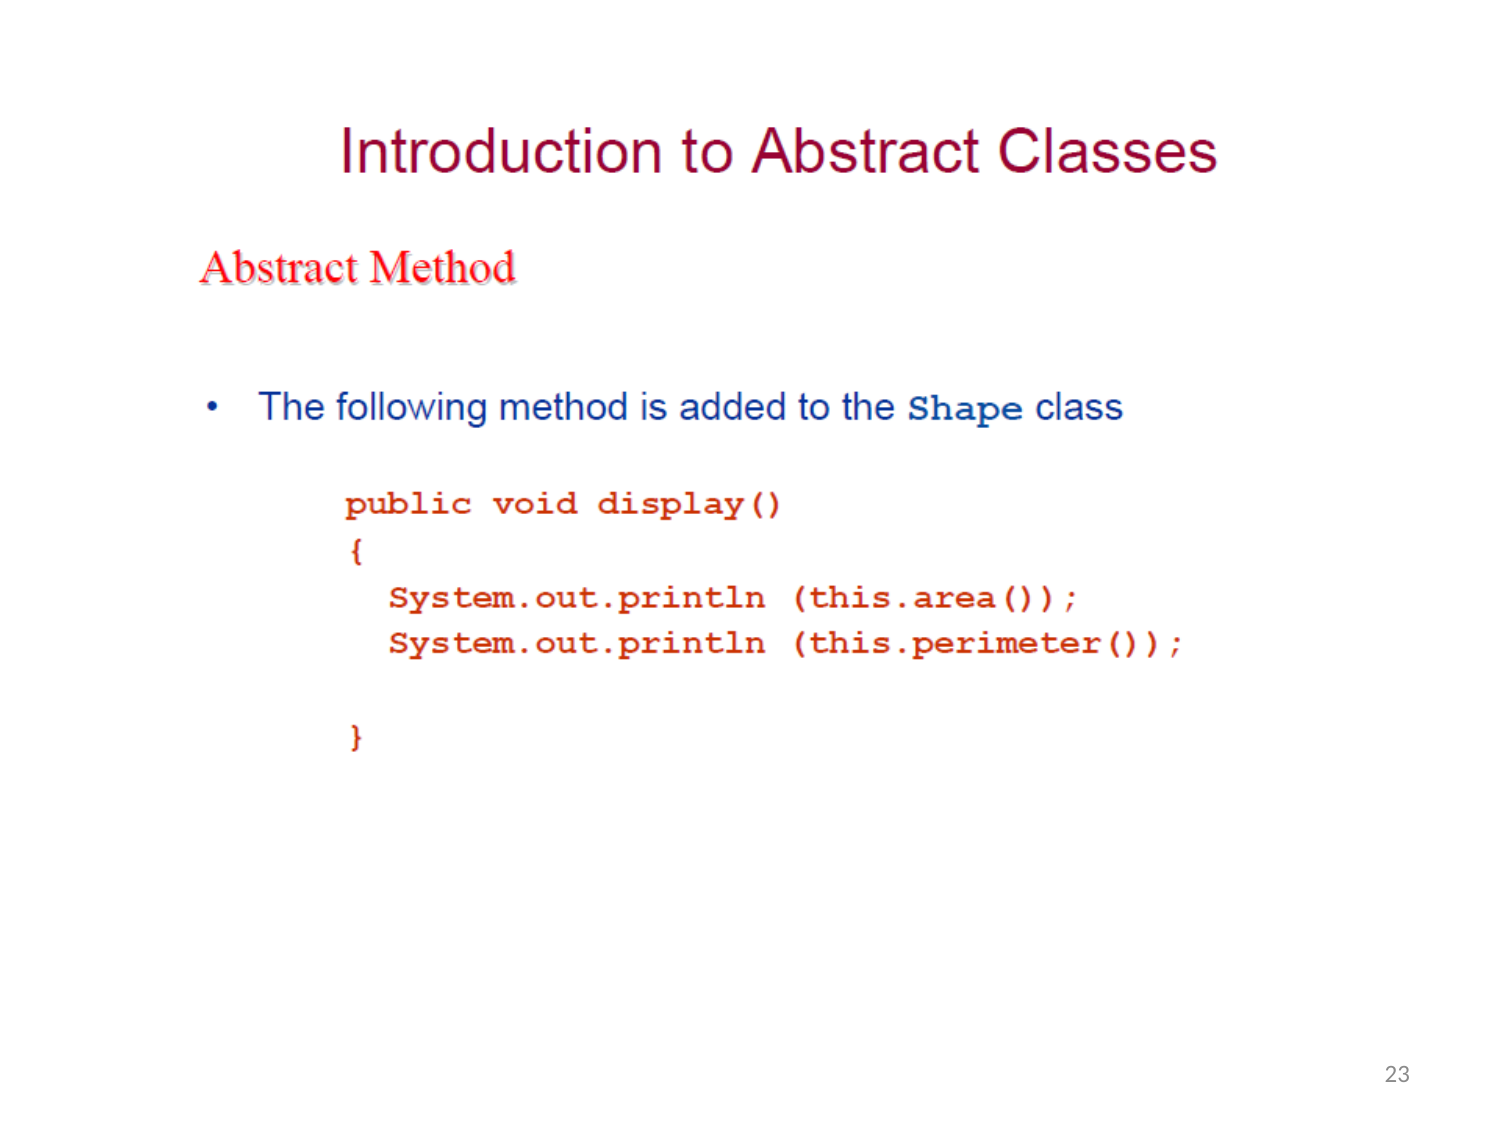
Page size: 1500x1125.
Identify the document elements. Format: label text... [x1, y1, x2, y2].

slide_number 23 [1074, 1042, 1425, 1103]
picture [73, 90, 1427, 1035]
